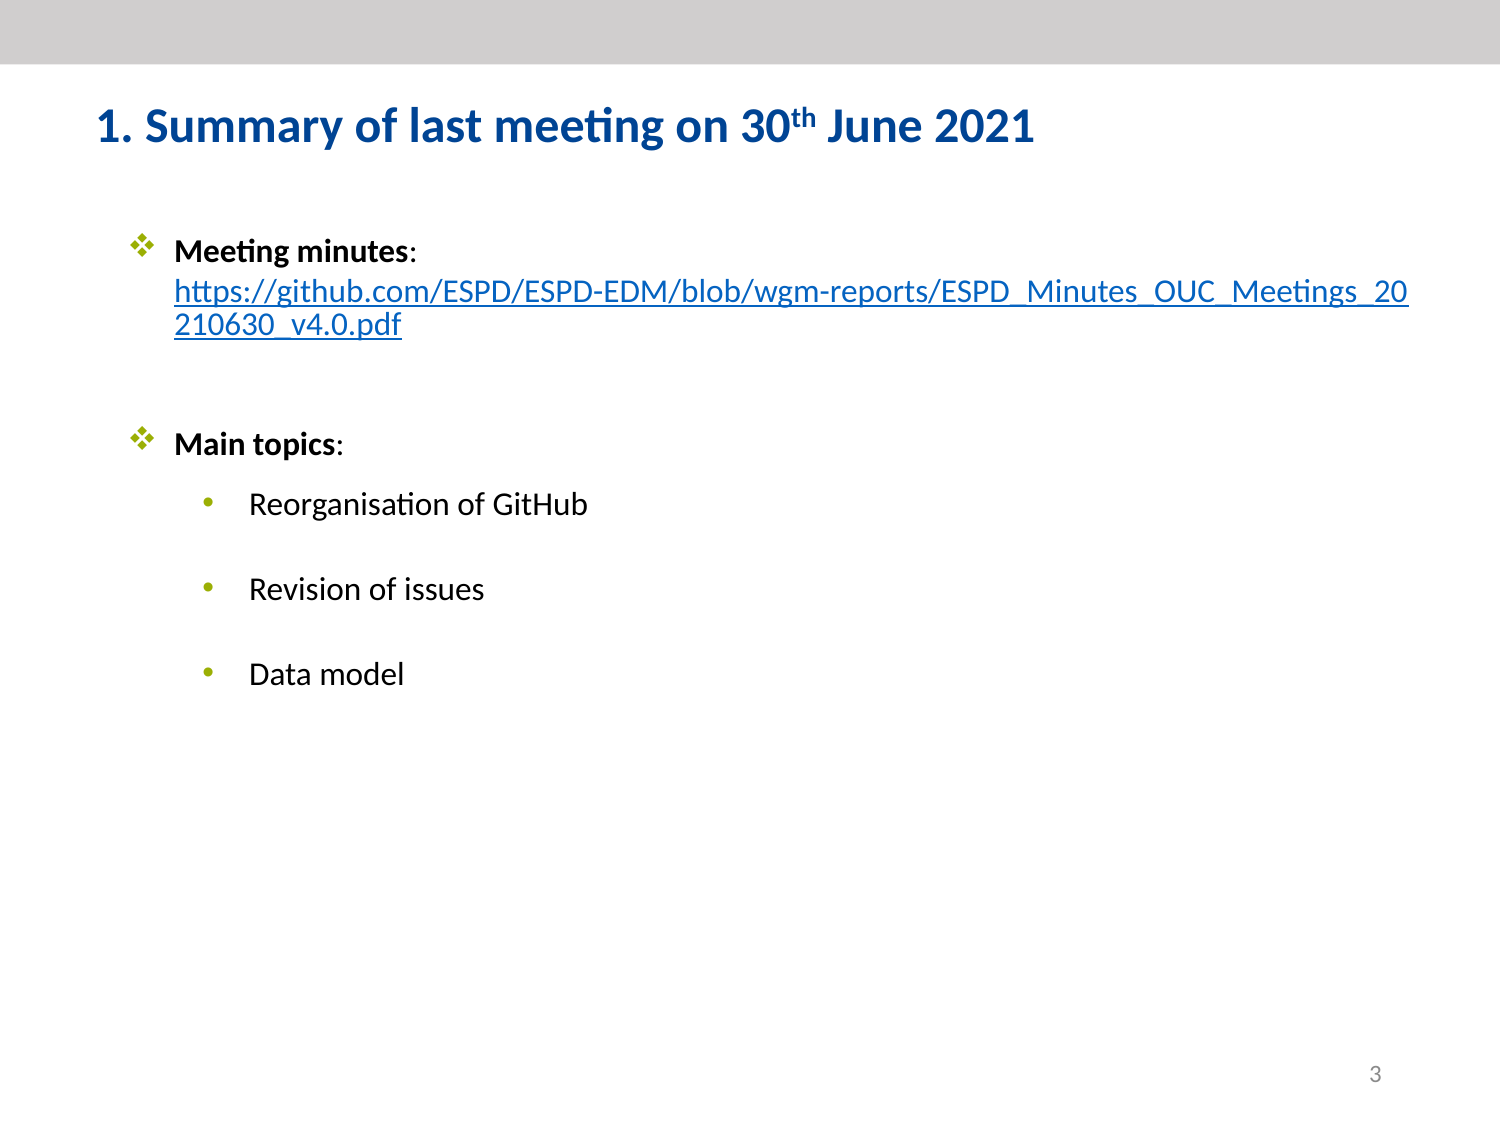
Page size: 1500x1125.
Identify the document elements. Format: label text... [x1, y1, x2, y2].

text_box 1. Summary of last meeting on 30th June 2021 [80, 85, 1348, 160]
text_box [0, 0, 1500, 65]
slide_number 3 [1059, 1042, 1397, 1103]
text_box Meeting minutes: https://github.com/ESPD/ESPD-EDM/blob/wgm-reports/ESPD_Minutes_OUC_Meetings_20210630_v4.0.pdf Main topics: Reorganisation of GitHub Revision of issues Data model [37, 182, 1438, 666]
